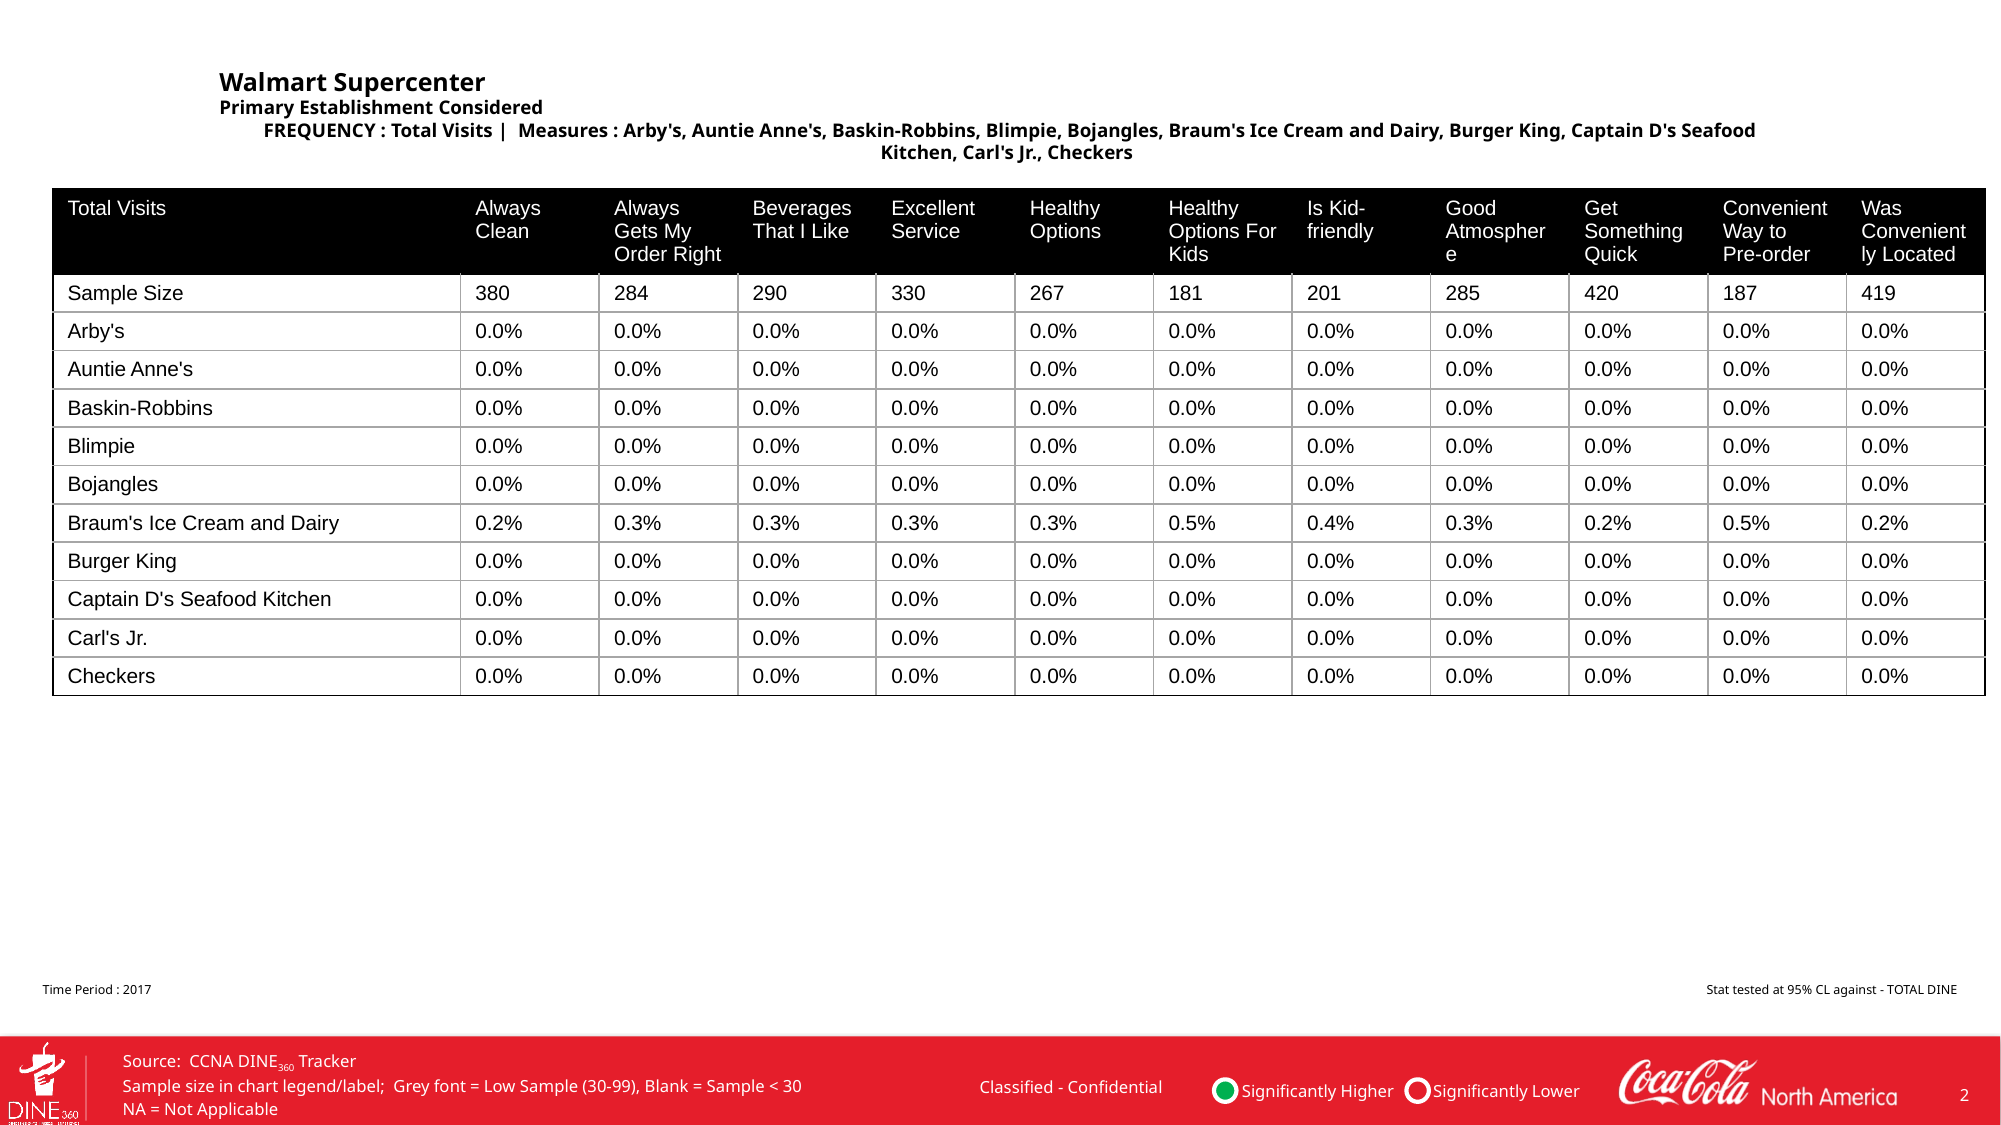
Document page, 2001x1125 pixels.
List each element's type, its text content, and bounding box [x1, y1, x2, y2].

table_cell 0.0% [1431, 658, 1568, 695]
text_box Time Period : 2017 [26, 962, 998, 1017]
table_cell 0.0% [1847, 390, 1984, 426]
table_header Always Gets My Order Right [600, 190, 737, 273]
table_header Good Atmosphere [1431, 190, 1568, 273]
table_cell 0.0% [1431, 466, 1568, 503]
table_cell 420 [1570, 275, 1707, 311]
table_cell 0.0% [877, 581, 1014, 618]
table_cell 0.0% [600, 390, 737, 426]
table_cell 0.2% [1847, 505, 1984, 541]
table_cell 0.0% [877, 658, 1014, 695]
table_cell 0.0% [1154, 620, 1291, 656]
table_cell 0.0% [600, 581, 737, 618]
table_cell 0.0% [1847, 658, 1984, 695]
table_cell 0.0% [1431, 390, 1568, 426]
table_cell 0.5% [1154, 505, 1291, 541]
table_cell 0.0% [461, 313, 598, 350]
table_cell 0.5% [1709, 505, 1846, 541]
table_cell 0.0% [739, 543, 875, 580]
table_cell 0.0% [1293, 620, 1430, 656]
table_cell 290 [739, 275, 875, 311]
table_cell 0.0% [461, 428, 598, 465]
table_cell 0.0% [1847, 581, 1984, 618]
table_cell Sample Size [54, 275, 460, 311]
table_cell 0.0% [877, 313, 1014, 350]
table_cell Bojangles [54, 466, 460, 503]
table_header Healthy Options For Kids [1154, 190, 1291, 273]
table_header Is Kid-friendly [1293, 190, 1430, 273]
table_cell 201 [1293, 275, 1430, 311]
table_cell 0.0% [600, 466, 737, 503]
table_cell 181 [1154, 275, 1291, 311]
table_cell 0.0% [461, 620, 598, 656]
table_cell 0.0% [461, 466, 598, 503]
table_header Healthy Options [1016, 190, 1153, 273]
table_cell 0.0% [600, 543, 737, 580]
table_cell 0.0% [877, 620, 1014, 656]
table_header Get Something Quick [1570, 190, 1707, 273]
table_cell 0.0% [1154, 390, 1291, 426]
table_cell 0.0% [877, 428, 1014, 465]
picture [0, 1035, 83, 1125]
table_cell 0.3% [739, 505, 875, 541]
table_cell 0.0% [600, 428, 737, 465]
table_cell 0.0% [1570, 620, 1707, 656]
table_cell 0.2% [461, 505, 598, 541]
table_cell 0.0% [1016, 658, 1153, 695]
table_cell 0.0% [739, 390, 875, 426]
table_cell 0.0% [1709, 466, 1846, 503]
table_cell 0.0% [1293, 390, 1430, 426]
table_cell 0.0% [1016, 428, 1153, 465]
table_cell 0.2% [1570, 505, 1707, 541]
table_cell Braum's Ice Cream and Dairy [54, 505, 460, 541]
table_cell 0.0% [877, 390, 1014, 426]
table_cell 0.0% [1154, 466, 1291, 503]
table_header Convenient Way to Pre-order [1709, 190, 1846, 273]
table_cell 0.0% [1154, 581, 1291, 618]
table_cell 0.0% [1016, 543, 1153, 580]
text_box [27, 29, 1972, 93]
table_cell Checkers [54, 658, 460, 695]
table_cell 0.0% [1709, 351, 1846, 388]
text_box Walmart Supercenter Primary Establishment Considered FREQUENCY : Total Visits | Measures : Arby's, Auntie Anne's, Baskin-Robbins, Blimpie, Bojangles, Braum's Ice Cream and Dairy, Burger King, Captain D's Seafood Kitchen, Carl's Jr., Checkers [219, 93, 1795, 164]
table_header Excellent Service [877, 190, 1014, 273]
table_cell 0.0% [1431, 351, 1568, 388]
table_cell 0.0% [1709, 390, 1846, 426]
table_cell 267 [1016, 275, 1153, 311]
table_cell 0.0% [1431, 620, 1568, 656]
table_cell 285 [1431, 275, 1568, 311]
table_cell 0.3% [877, 505, 1014, 541]
text_box Stat tested at 95% CL against - TOTAL DINE [998, 962, 1974, 1017]
table_cell 284 [600, 275, 737, 311]
table_cell 0.0% [1293, 543, 1430, 580]
table_cell 0.0% [1570, 581, 1707, 618]
table_cell 0.0% [1016, 620, 1153, 656]
table_cell 0.0% [1293, 658, 1430, 695]
table_cell 0.0% [877, 543, 1014, 580]
table_cell 0.0% [1570, 658, 1707, 695]
table_cell 0.0% [1570, 543, 1707, 580]
table_cell 0.0% [1154, 351, 1291, 388]
table_cell 0.0% [1293, 351, 1430, 388]
table_cell 419 [1847, 275, 1984, 311]
table_cell 0.0% [1847, 620, 1984, 656]
table_header Was Conveniently Located [1847, 190, 1984, 273]
table_cell 0.0% [1847, 466, 1984, 503]
table_cell 0.0% [1431, 428, 1568, 465]
table_header Beverages That I Like [739, 190, 875, 273]
table_header Always Clean [461, 190, 598, 273]
table_cell 0.0% [461, 351, 598, 388]
table_cell 0.0% [461, 543, 598, 580]
table_header Total Visits [54, 190, 460, 273]
table_cell 0.0% [739, 581, 875, 618]
table_cell 0.0% [1847, 351, 1984, 388]
table_cell 0.0% [461, 581, 598, 618]
table_cell 0.0% [1847, 428, 1984, 465]
table_cell 0.0% [739, 351, 875, 388]
table_cell 0.0% [1570, 428, 1707, 465]
table_cell 0.0% [1016, 313, 1153, 350]
table_cell 0.0% [1154, 658, 1291, 695]
table_cell 0.0% [739, 466, 875, 503]
table_cell Baskin-Robbins [54, 390, 460, 426]
table_cell 187 [1709, 275, 1846, 311]
table_cell 0.3% [1431, 505, 1568, 541]
table_cell 0.3% [1016, 505, 1153, 541]
table_cell Captain D's Seafood Kitchen [54, 581, 460, 618]
table_cell 0.0% [739, 658, 875, 695]
table_cell 330 [877, 275, 1014, 311]
table_cell 0.0% [1570, 313, 1707, 350]
table_cell 0.0% [739, 428, 875, 465]
table_cell 0.0% [1293, 428, 1430, 465]
table_cell 0.0% [1431, 313, 1568, 350]
table_cell 0.0% [1709, 543, 1846, 580]
table_cell Auntie Anne's [54, 351, 460, 388]
table_cell 0.0% [877, 466, 1014, 503]
table_cell 0.0% [1709, 581, 1846, 618]
table_cell 0.0% [1431, 543, 1568, 580]
table_cell 0.0% [1154, 313, 1291, 350]
slide_number 2 [1909, 1072, 1985, 1110]
table_cell 0.0% [1570, 390, 1707, 426]
table_cell 0.3% [600, 505, 737, 541]
table_cell Arby's [54, 313, 460, 350]
table_cell 0.0% [1709, 658, 1846, 695]
table_cell Burger King [54, 543, 460, 580]
table_cell 0.0% [1709, 313, 1846, 350]
table_cell 0.0% [1431, 581, 1568, 618]
table_cell 0.0% [1847, 313, 1984, 350]
table_cell Blimpie [54, 428, 460, 465]
table_cell 0.0% [461, 658, 598, 695]
table_cell 0.0% [877, 351, 1014, 388]
table_cell 0.0% [1154, 543, 1291, 580]
table_cell 0.0% [600, 658, 737, 695]
table_cell 0.0% [461, 390, 598, 426]
table_cell 0.0% [739, 620, 875, 656]
table_cell 0.0% [1016, 581, 1153, 618]
table_cell 0.0% [1570, 466, 1707, 503]
table_cell 0.0% [600, 313, 737, 350]
table_cell 0.0% [600, 351, 737, 388]
table_cell 0.0% [1709, 428, 1846, 465]
table_cell 0.0% [600, 620, 737, 656]
table_cell Carl's Jr. [54, 620, 460, 656]
table_cell 0.0% [1293, 313, 1430, 350]
table_cell 0.0% [1016, 351, 1153, 388]
table_cell 0.0% [1016, 390, 1153, 426]
table_cell 0.4% [1293, 505, 1430, 541]
table_cell 0.0% [1016, 466, 1153, 503]
table_cell 0.0% [1570, 351, 1707, 388]
table_cell 0.0% [1293, 466, 1430, 503]
table_cell 0.0% [1709, 620, 1846, 656]
table_cell 380 [461, 275, 598, 311]
table_cell 0.0% [1847, 543, 1984, 580]
table_cell 0.0% [1293, 581, 1430, 618]
table_cell 0.0% [1154, 428, 1291, 465]
table_cell 0.0% [739, 313, 875, 350]
